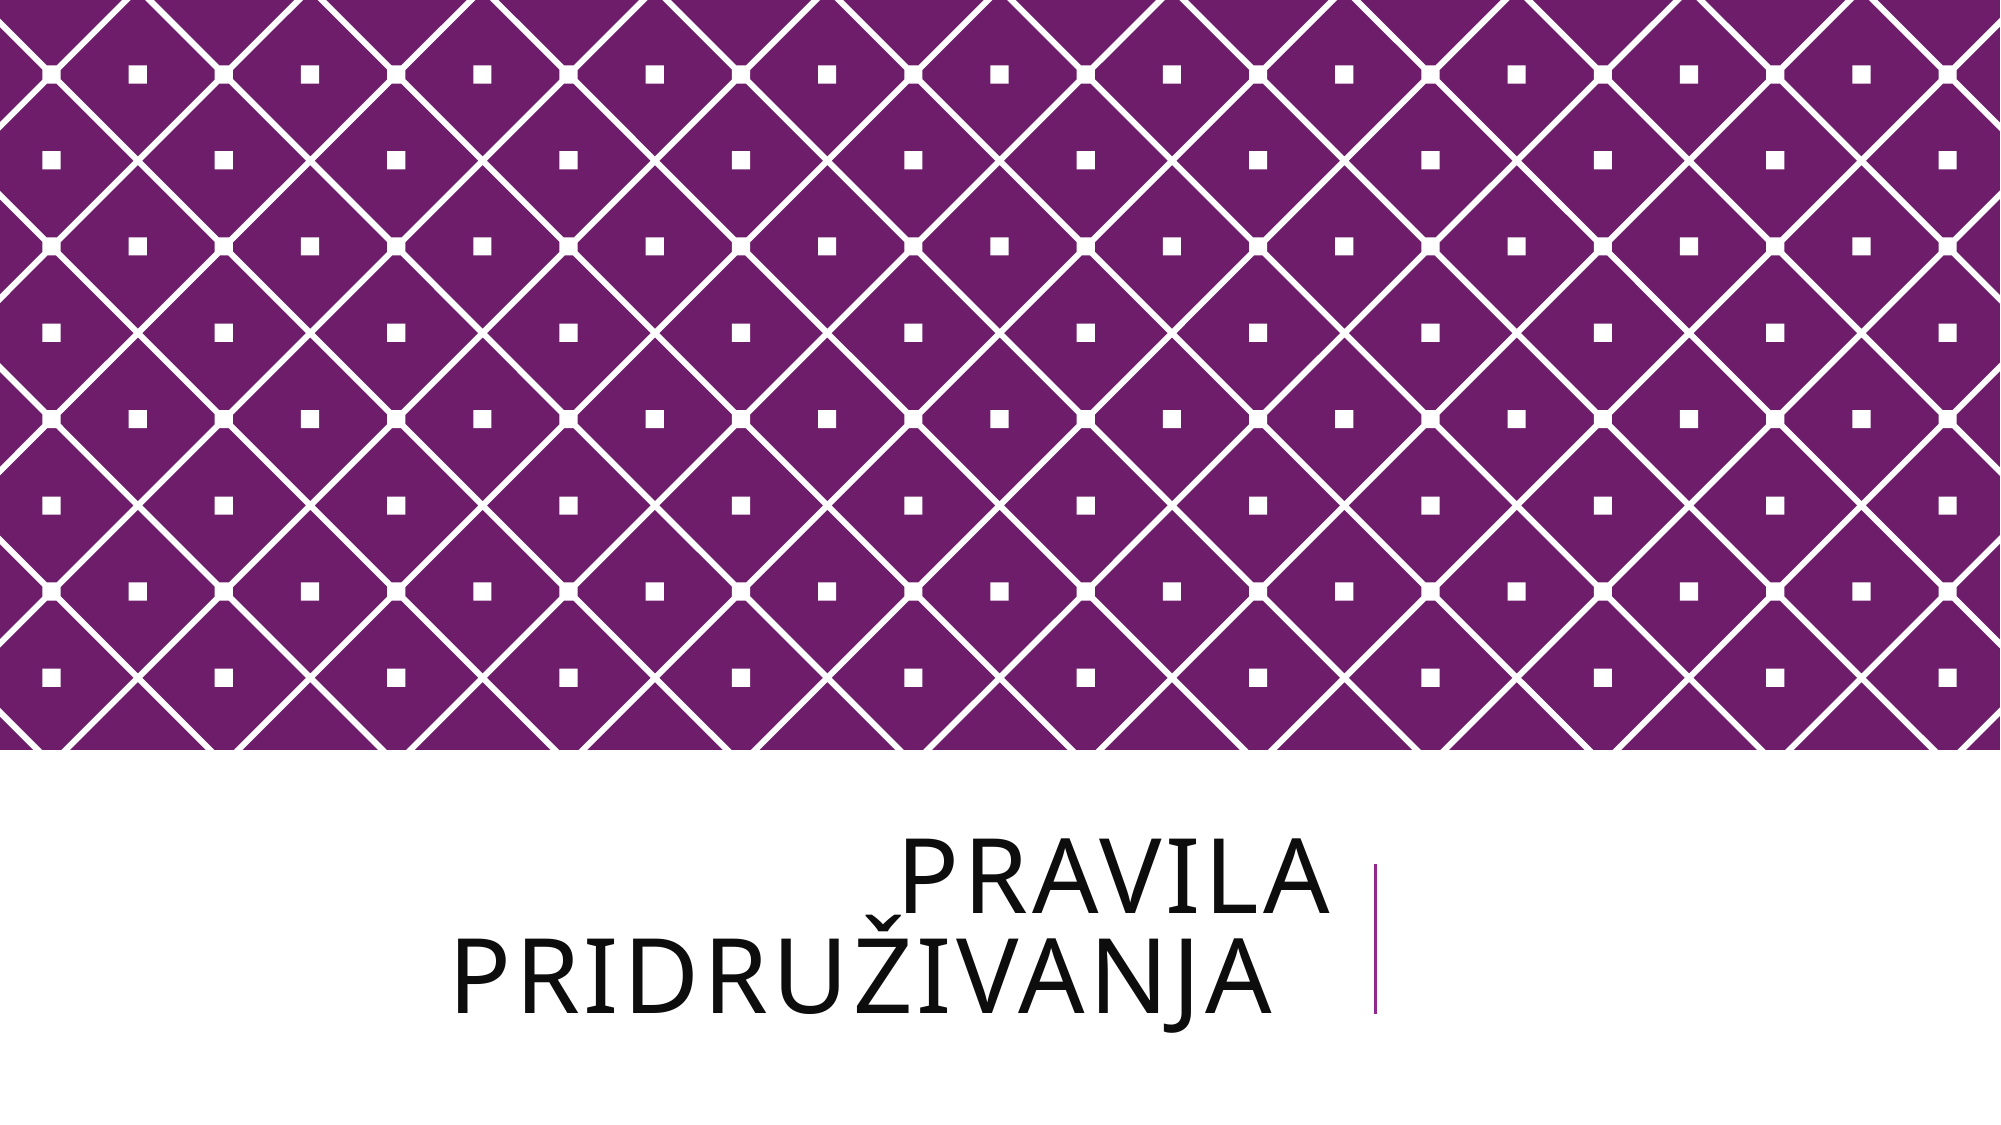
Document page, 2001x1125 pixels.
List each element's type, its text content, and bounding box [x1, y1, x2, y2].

title Pravila pridruživanja [75, 813, 1350, 1054]
